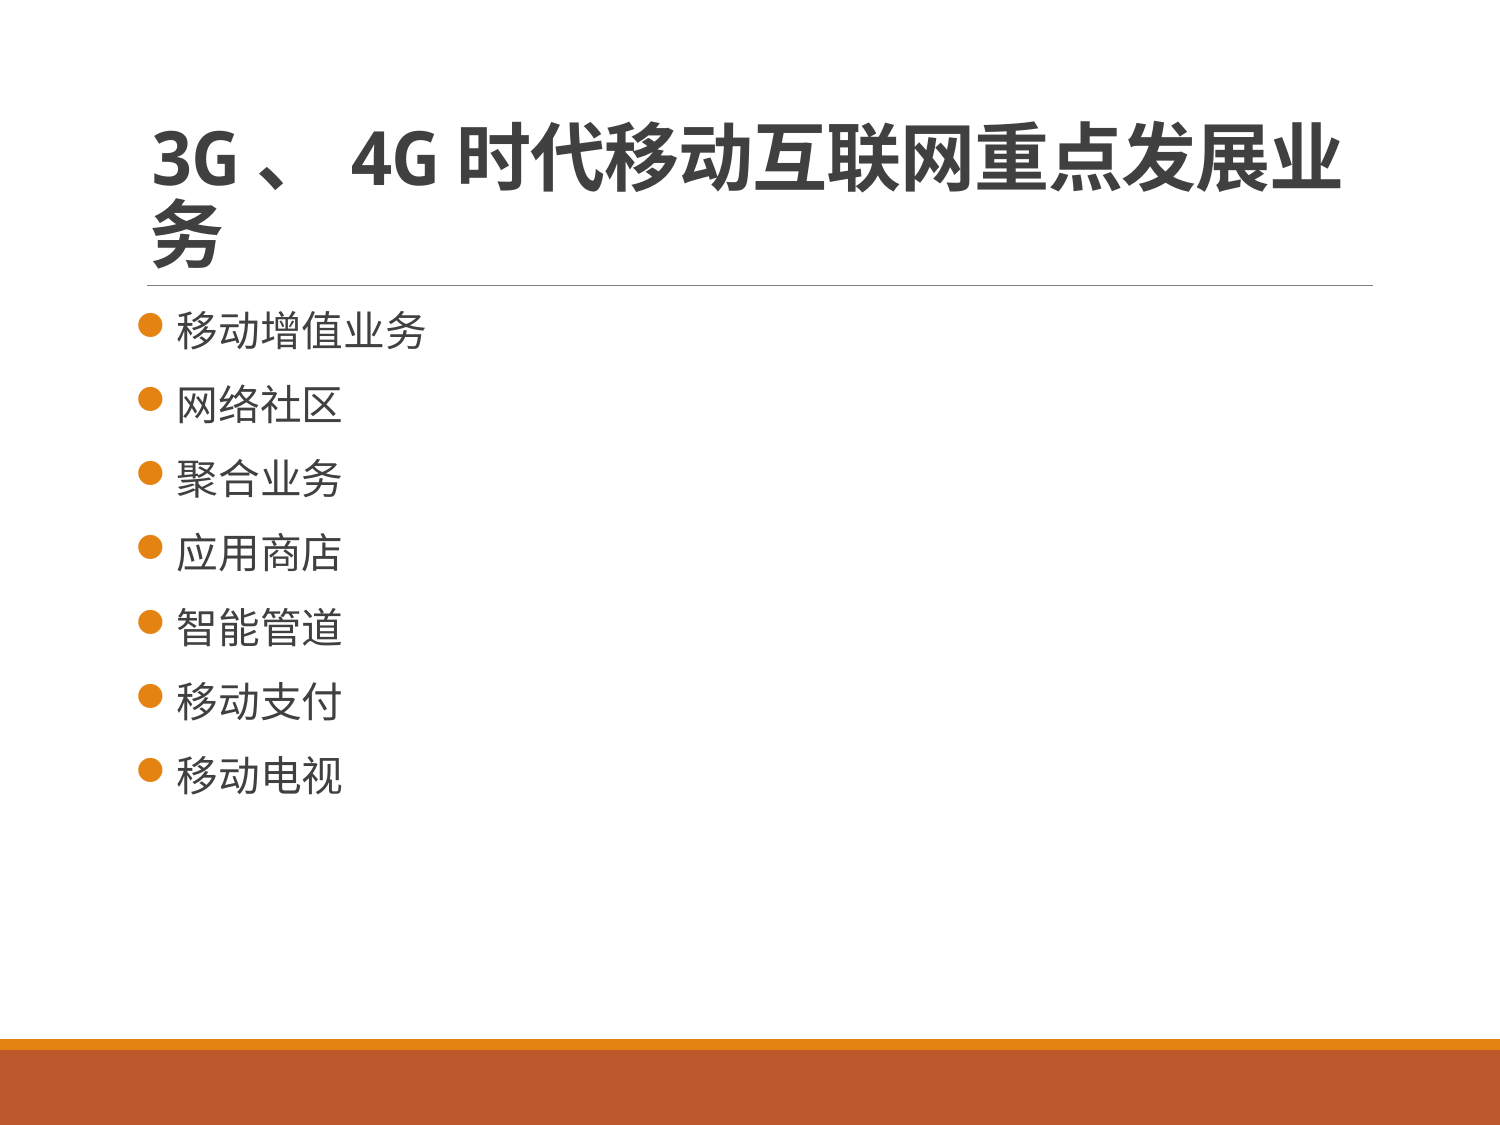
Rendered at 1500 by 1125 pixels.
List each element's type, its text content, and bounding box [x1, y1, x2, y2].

title 3G、4G时代移动互联网重点发展业务 [134, 47, 1373, 285]
list 移动增值业务 网络社区 聚合业务 应用商店 智能管道 移动支付 移动电视 [134, 302, 1373, 963]
